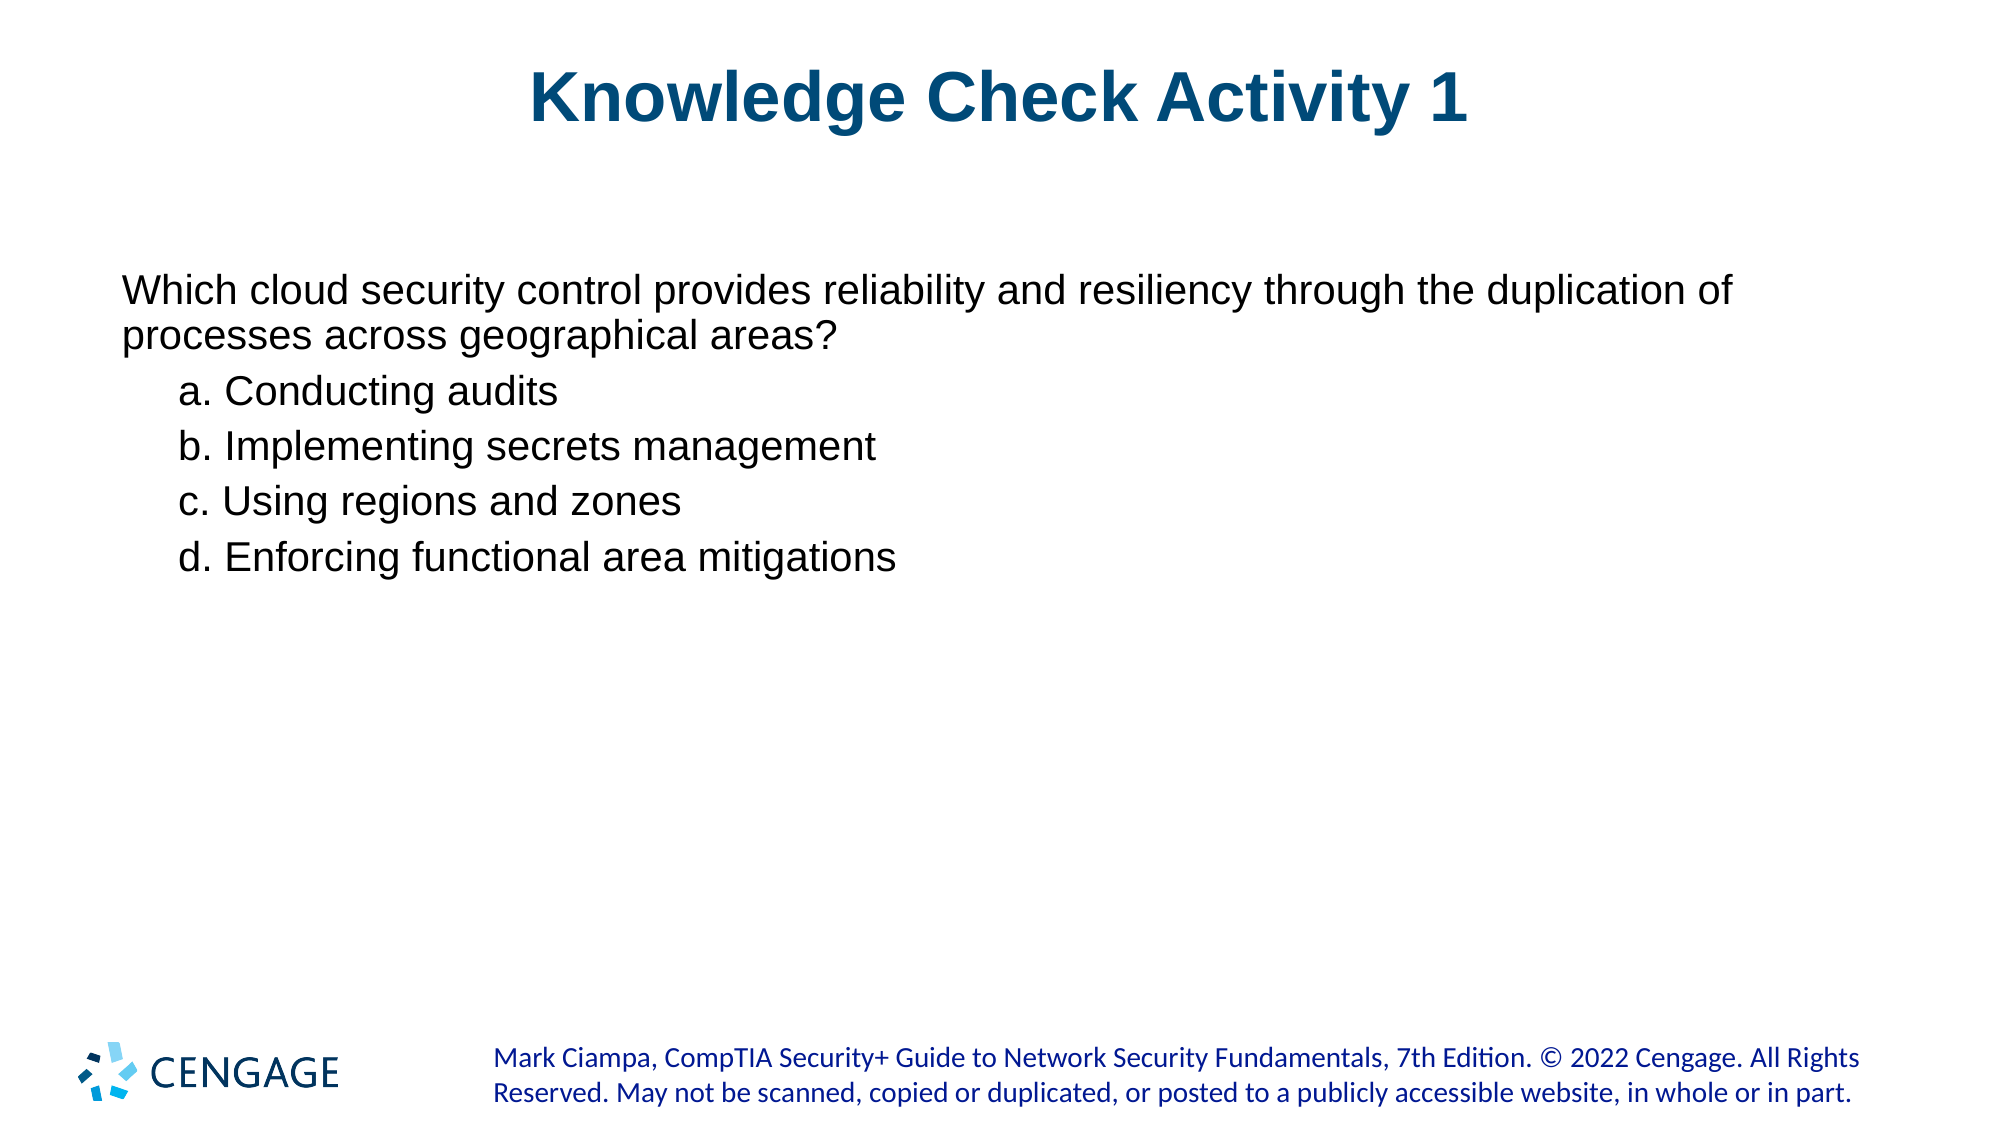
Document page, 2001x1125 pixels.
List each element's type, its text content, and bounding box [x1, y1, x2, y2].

title Knowledge Check Activity 1 [137, 59, 1863, 171]
picture [78, 1042, 338, 1101]
list Which cloud security control provides reliability and resiliency through the duplication of processes across geographical areas? a. Conducting audits b. Implementing secrets management c. Using regions and zones d. Enforcing functional area mitigations [121, 268, 1880, 990]
